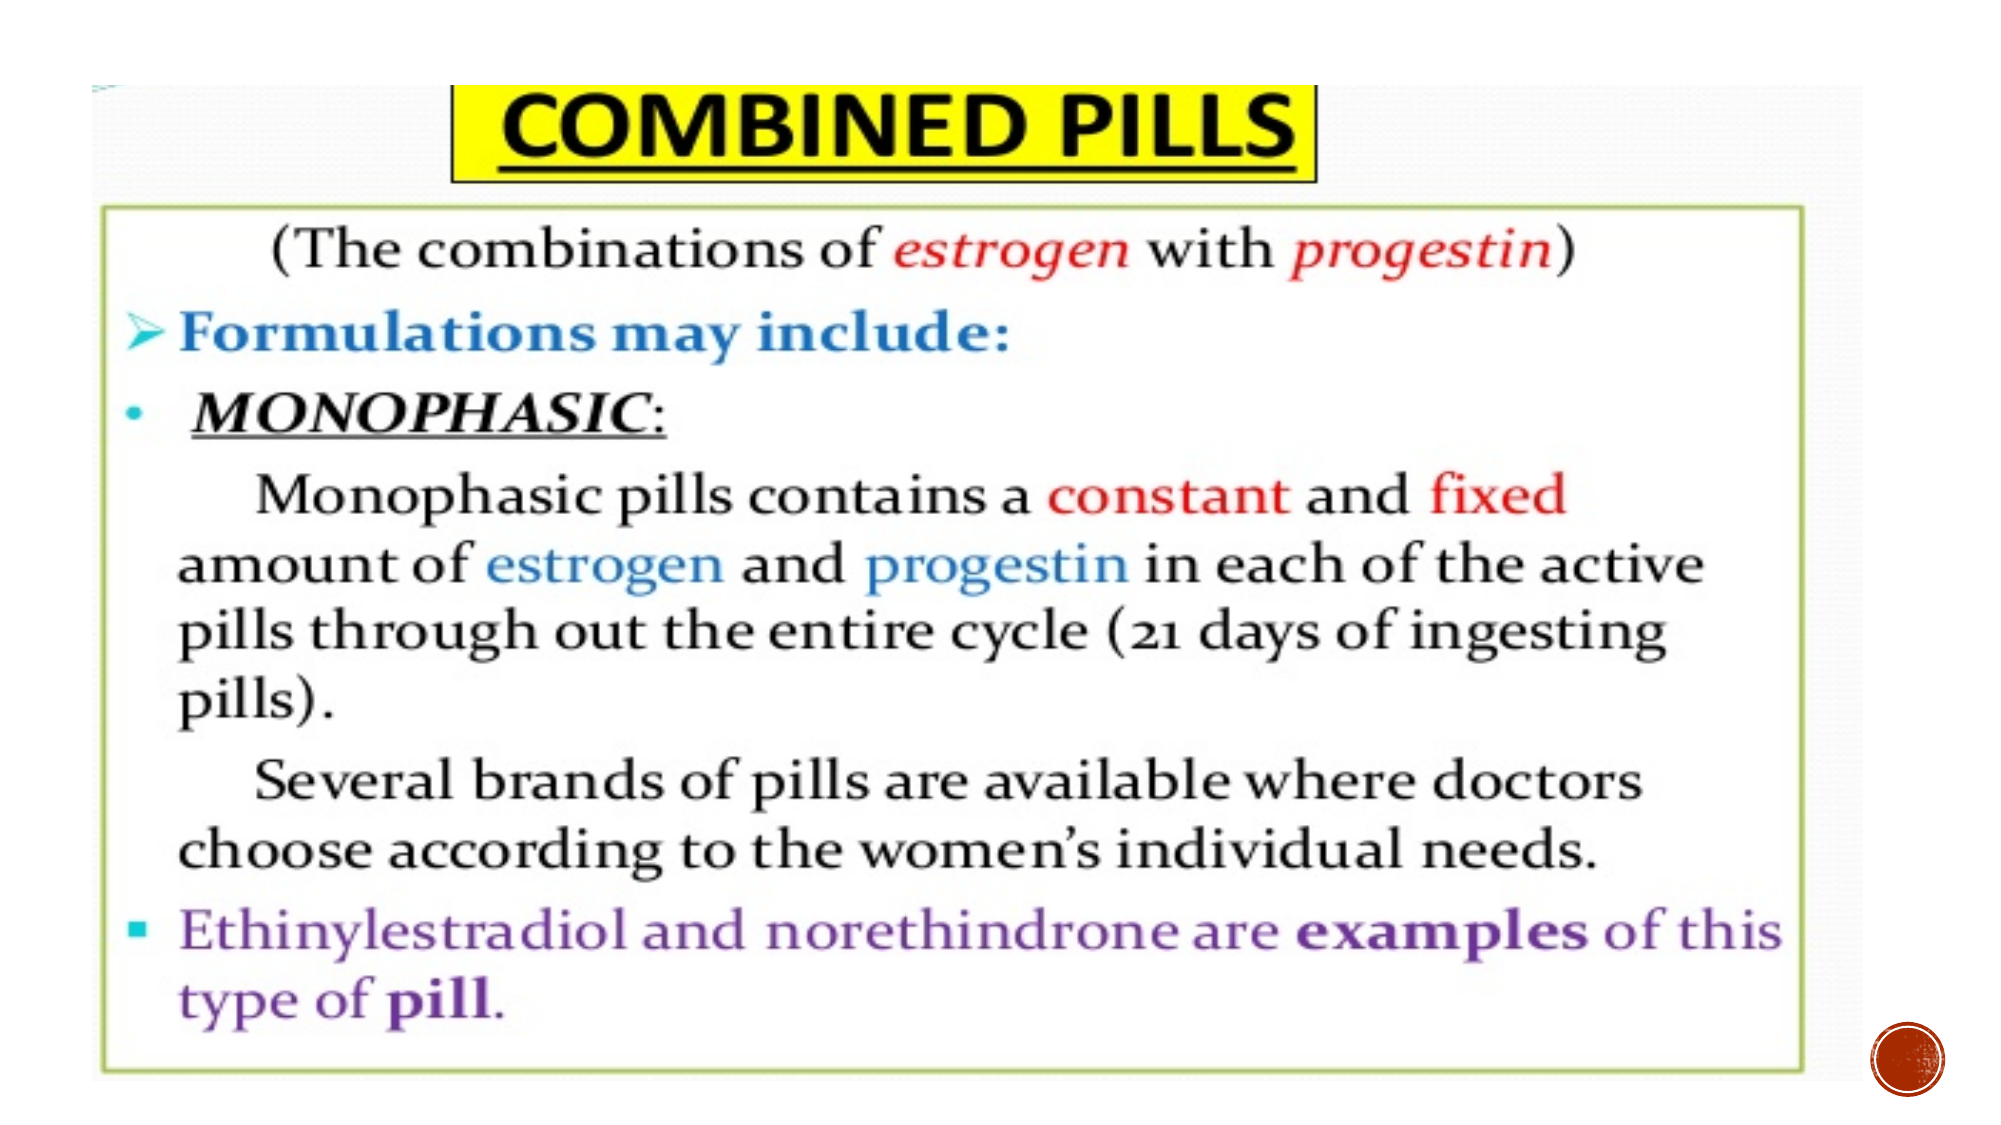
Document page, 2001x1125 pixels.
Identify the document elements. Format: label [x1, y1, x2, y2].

picture [91, 85, 1863, 1081]
